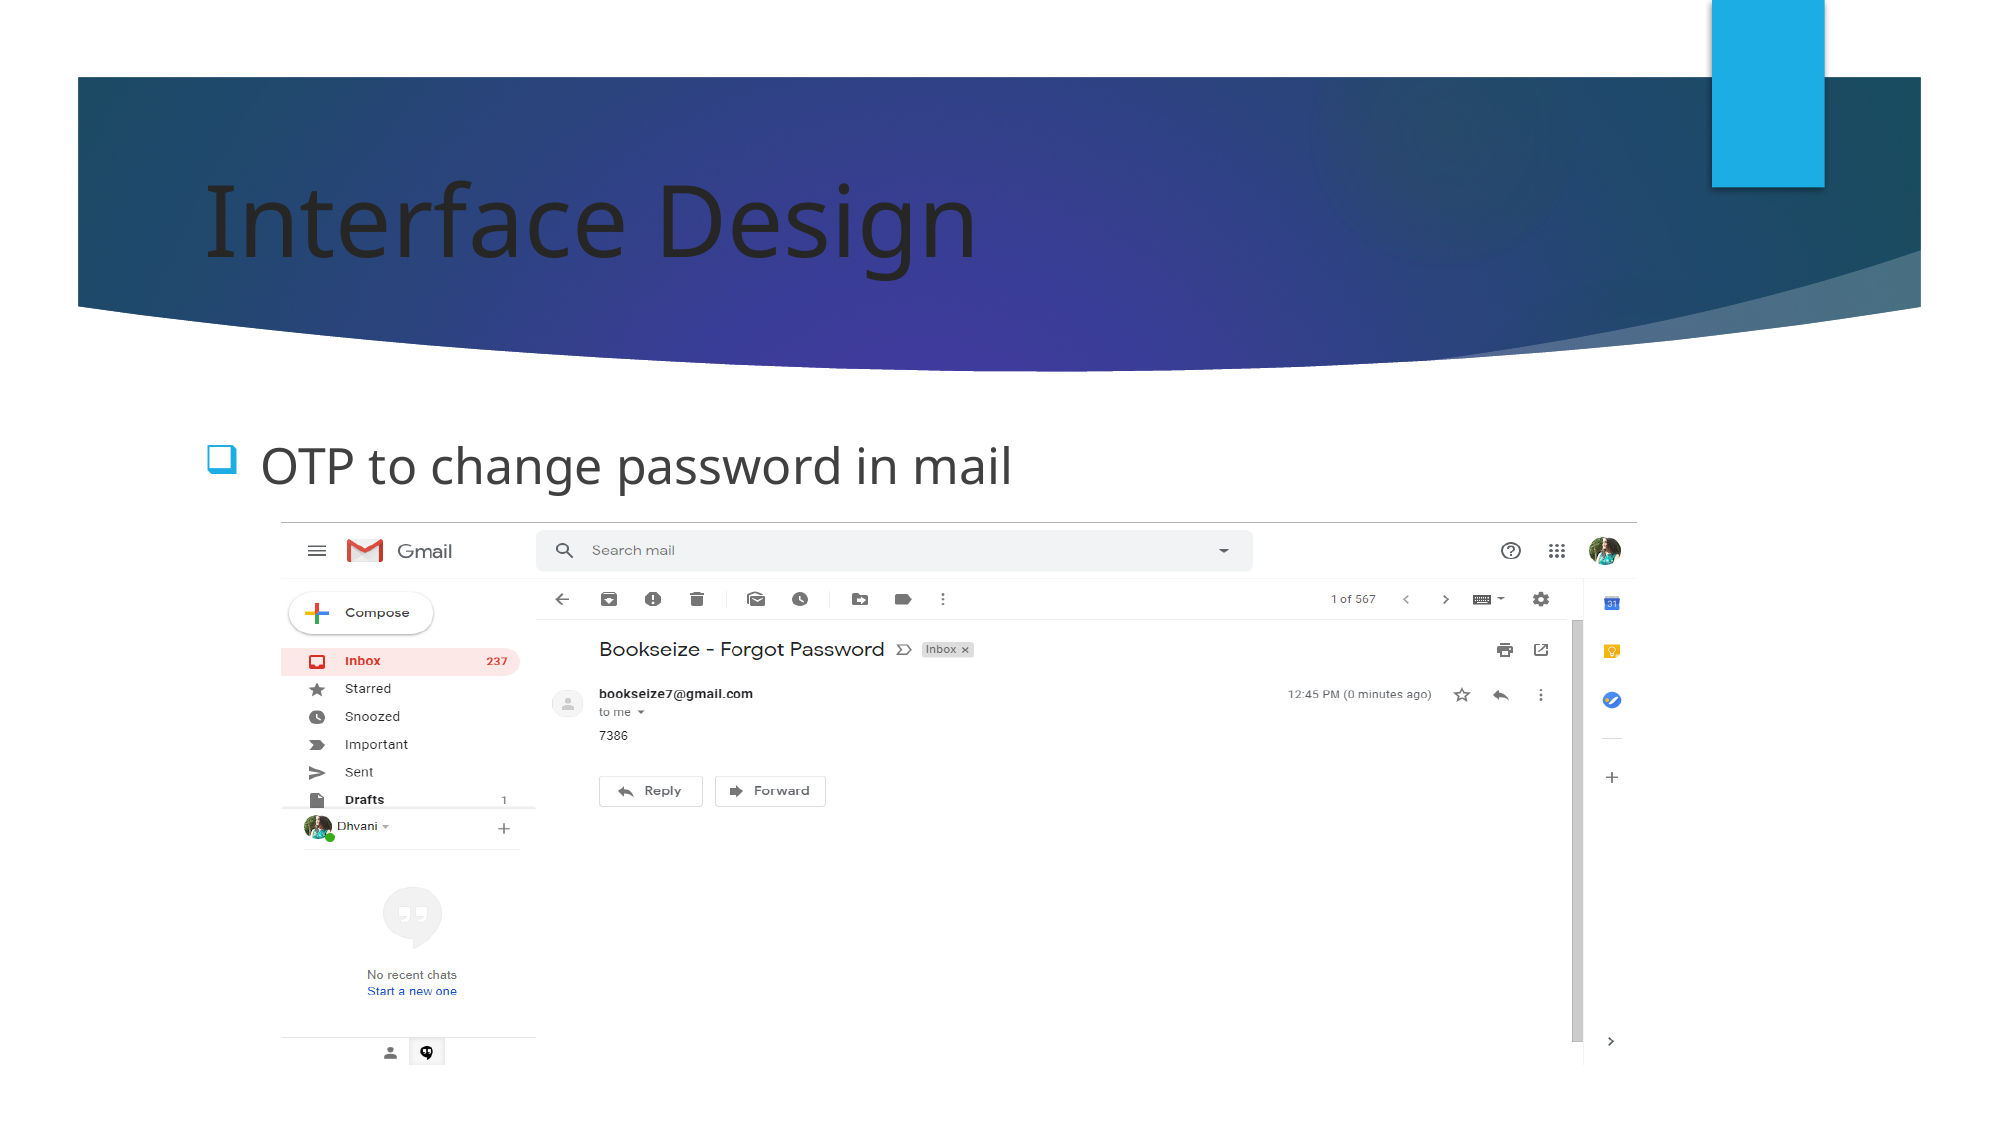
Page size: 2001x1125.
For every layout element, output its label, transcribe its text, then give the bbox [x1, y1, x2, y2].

picture [280, 521, 1638, 1065]
title Interface Design [189, 159, 1627, 276]
list OTP to change password in mail [189, 427, 1638, 988]
